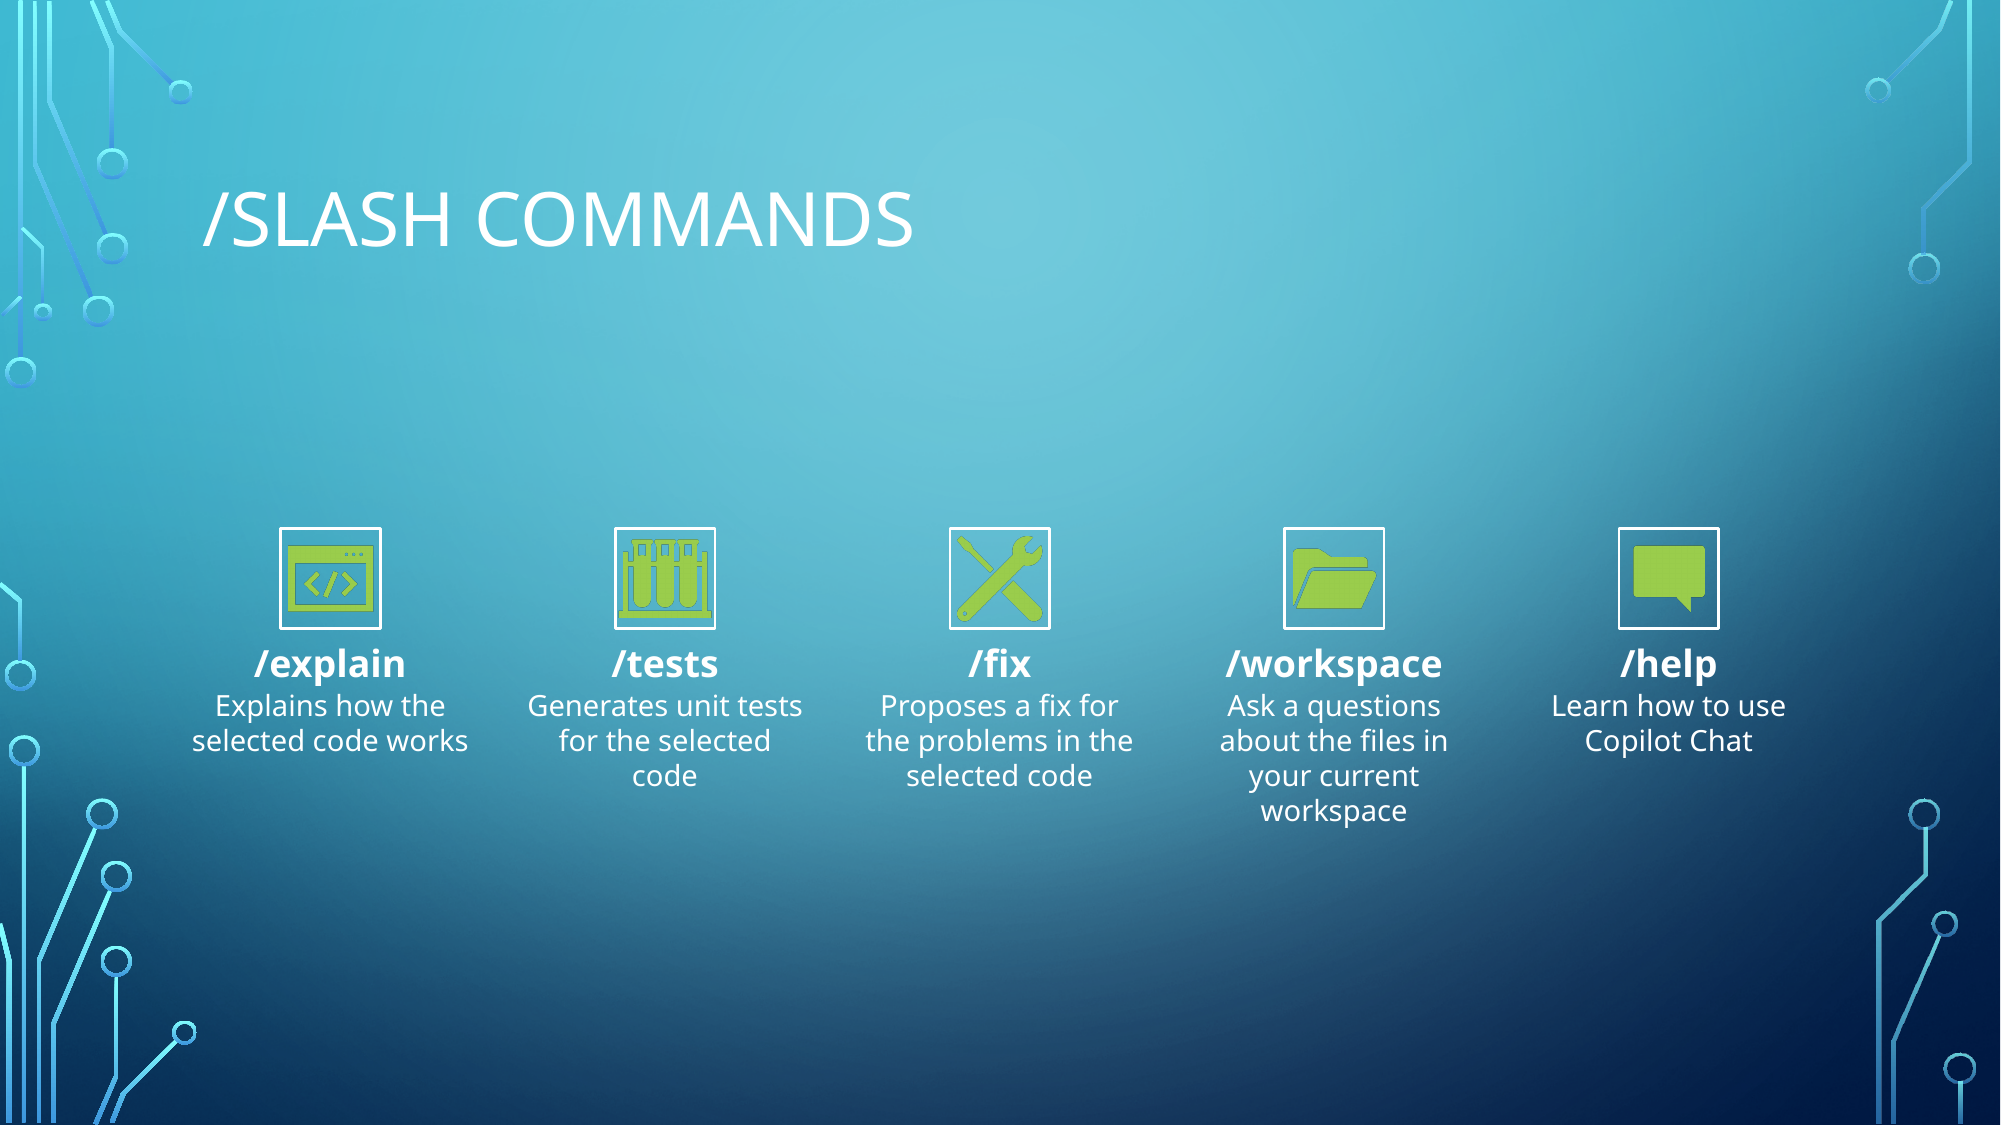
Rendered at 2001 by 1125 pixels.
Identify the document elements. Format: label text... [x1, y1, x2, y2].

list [186, 368, 1813, 951]
title /slash commands [187, 101, 1813, 344]
